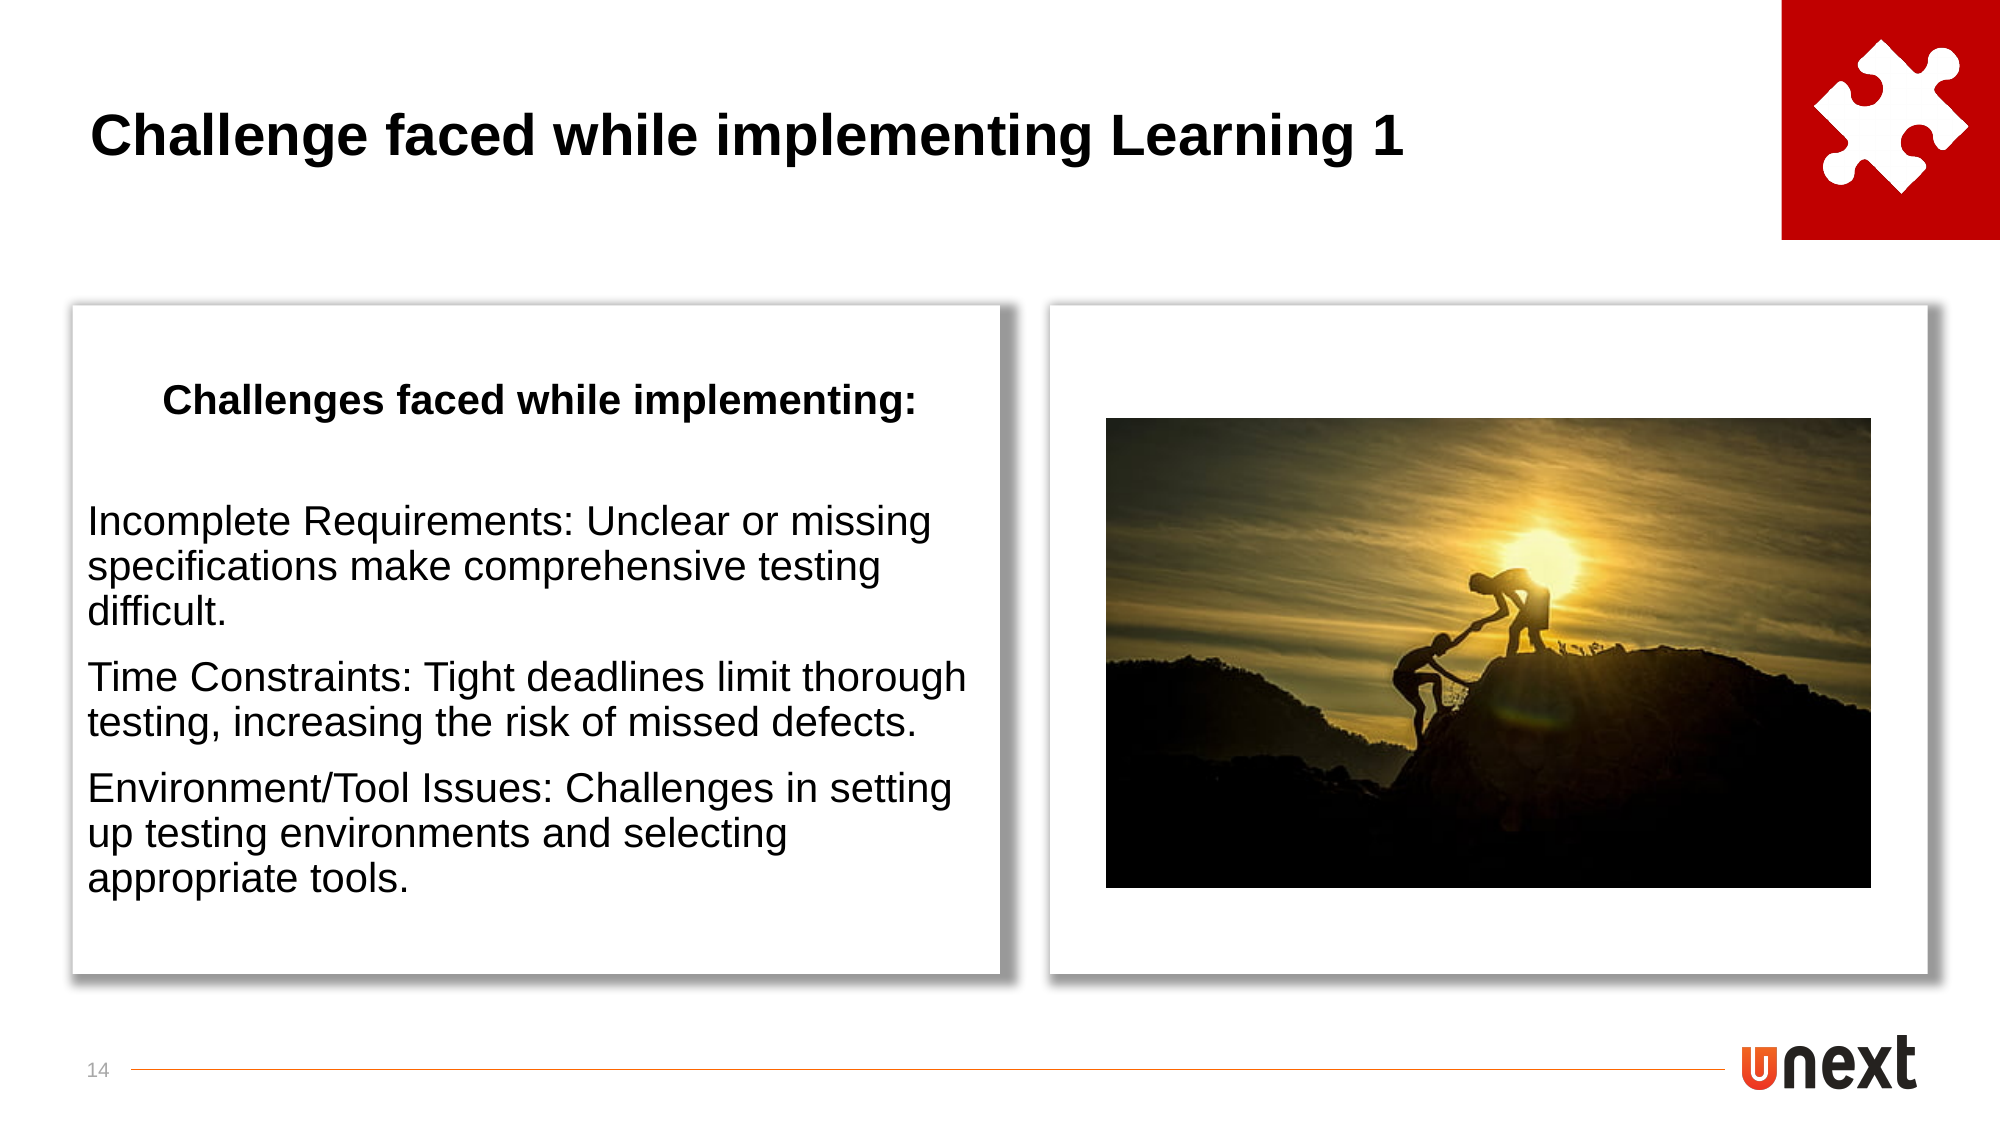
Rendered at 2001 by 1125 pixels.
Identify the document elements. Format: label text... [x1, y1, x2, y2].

text_box [1050, 305, 1928, 974]
picture [1798, 27, 1984, 213]
picture [1106, 418, 1871, 888]
picture [1742, 1035, 1917, 1090]
title Challenge faced while implementing Learning 1 [76, 78, 1798, 196]
slide_number 14 [48, 1047, 110, 1091]
text_box Challenges faced while implementing: Incomplete Requirements: Unclear or missing specifications make comprehensive testing difficult. Time Constraints: Tight deadlines limit thorough testing, increasing the risk of missed defects. Environment/Tool Issues: Challenges in setting up testing environments and selecting appropriate tools. [72, 305, 1000, 974]
text_box [1781, 0, 2000, 241]
